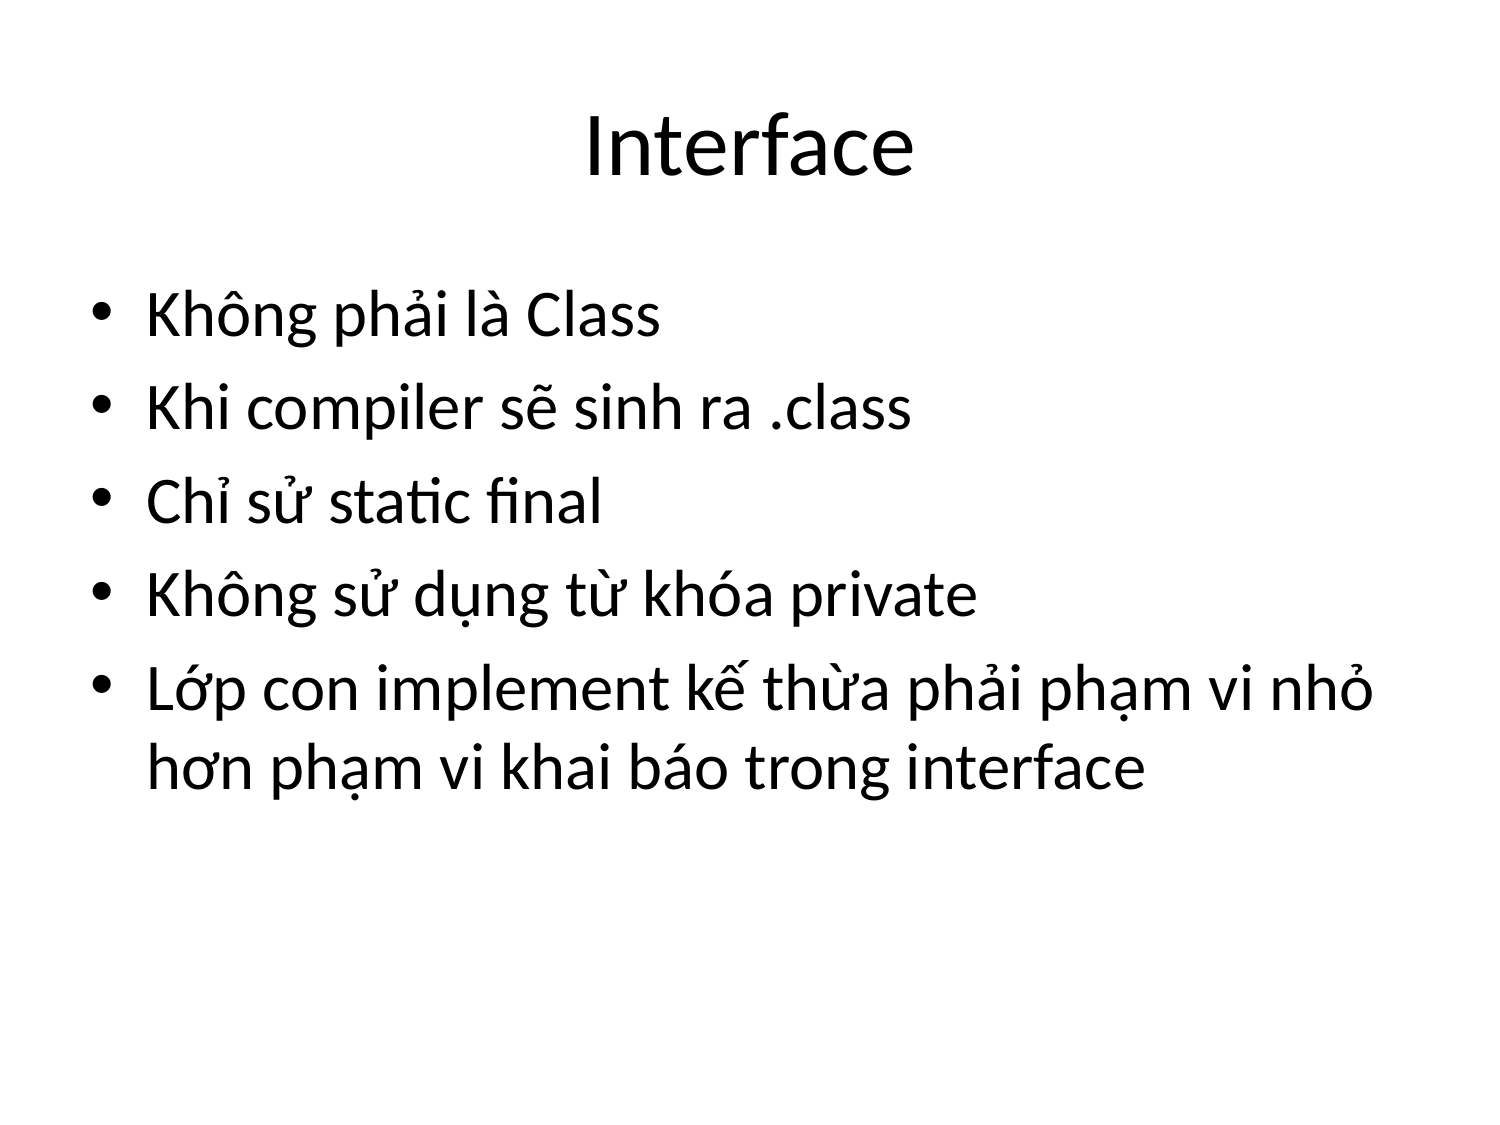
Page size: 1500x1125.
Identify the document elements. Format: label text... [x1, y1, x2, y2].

title Interface [75, 45, 1425, 233]
list Không phải là Class Khi compiler sẽ sinh ra .class Chỉ sử static final Không sử dụng từ khóa private Lớp con implement kế thừa phải phạm vi nhỏ hơn phạm vi khai báo trong interface [75, 262, 1425, 1005]
